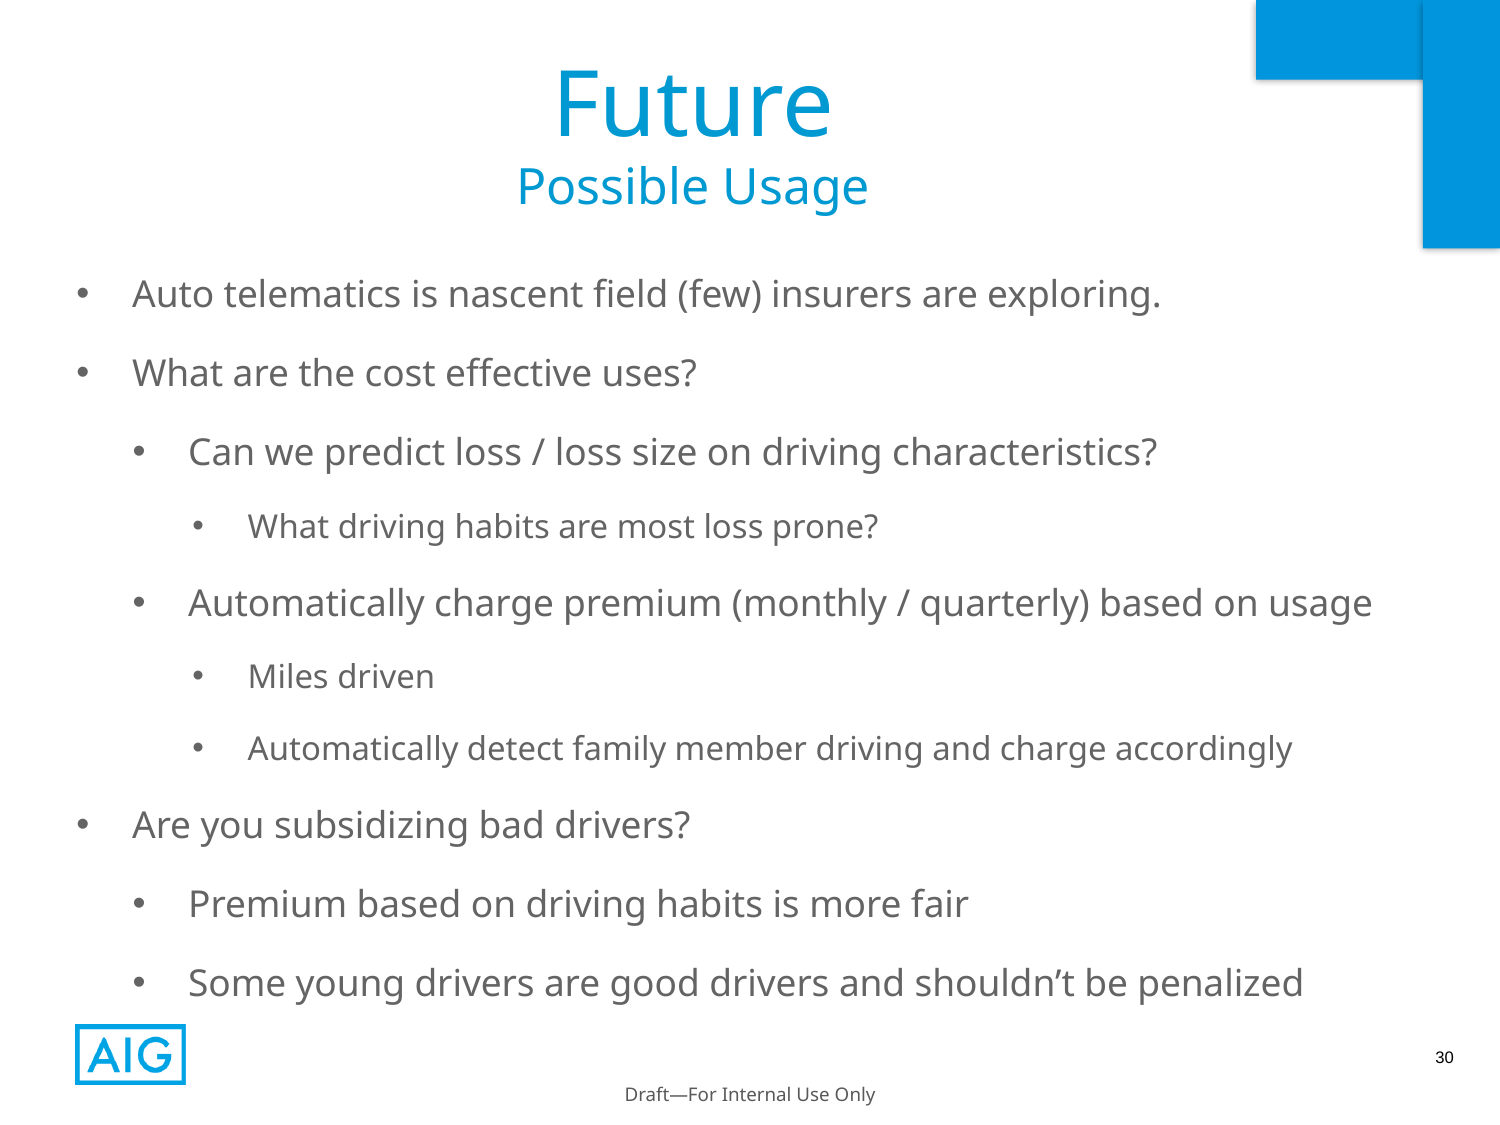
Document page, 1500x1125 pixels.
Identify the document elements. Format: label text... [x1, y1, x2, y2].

title Future Possible Usage [74, 44, 1312, 233]
picture [80, 1030, 181, 1080]
list Auto telematics is nascent field (few) insurers are exploring. What are the cost effective uses? Can we predict loss / loss size on driving characteristics? What driving habits are most loss prone? Automatically charge premium (monthly / quarterly) based on usage Miles driven Automatically detect family member driving and charge accordingly Are you subsidizing bad drivers? Premium based on driving habits is more fair Some young drivers are good drivers and shouldn’t be penalized [74, 248, 1426, 1012]
